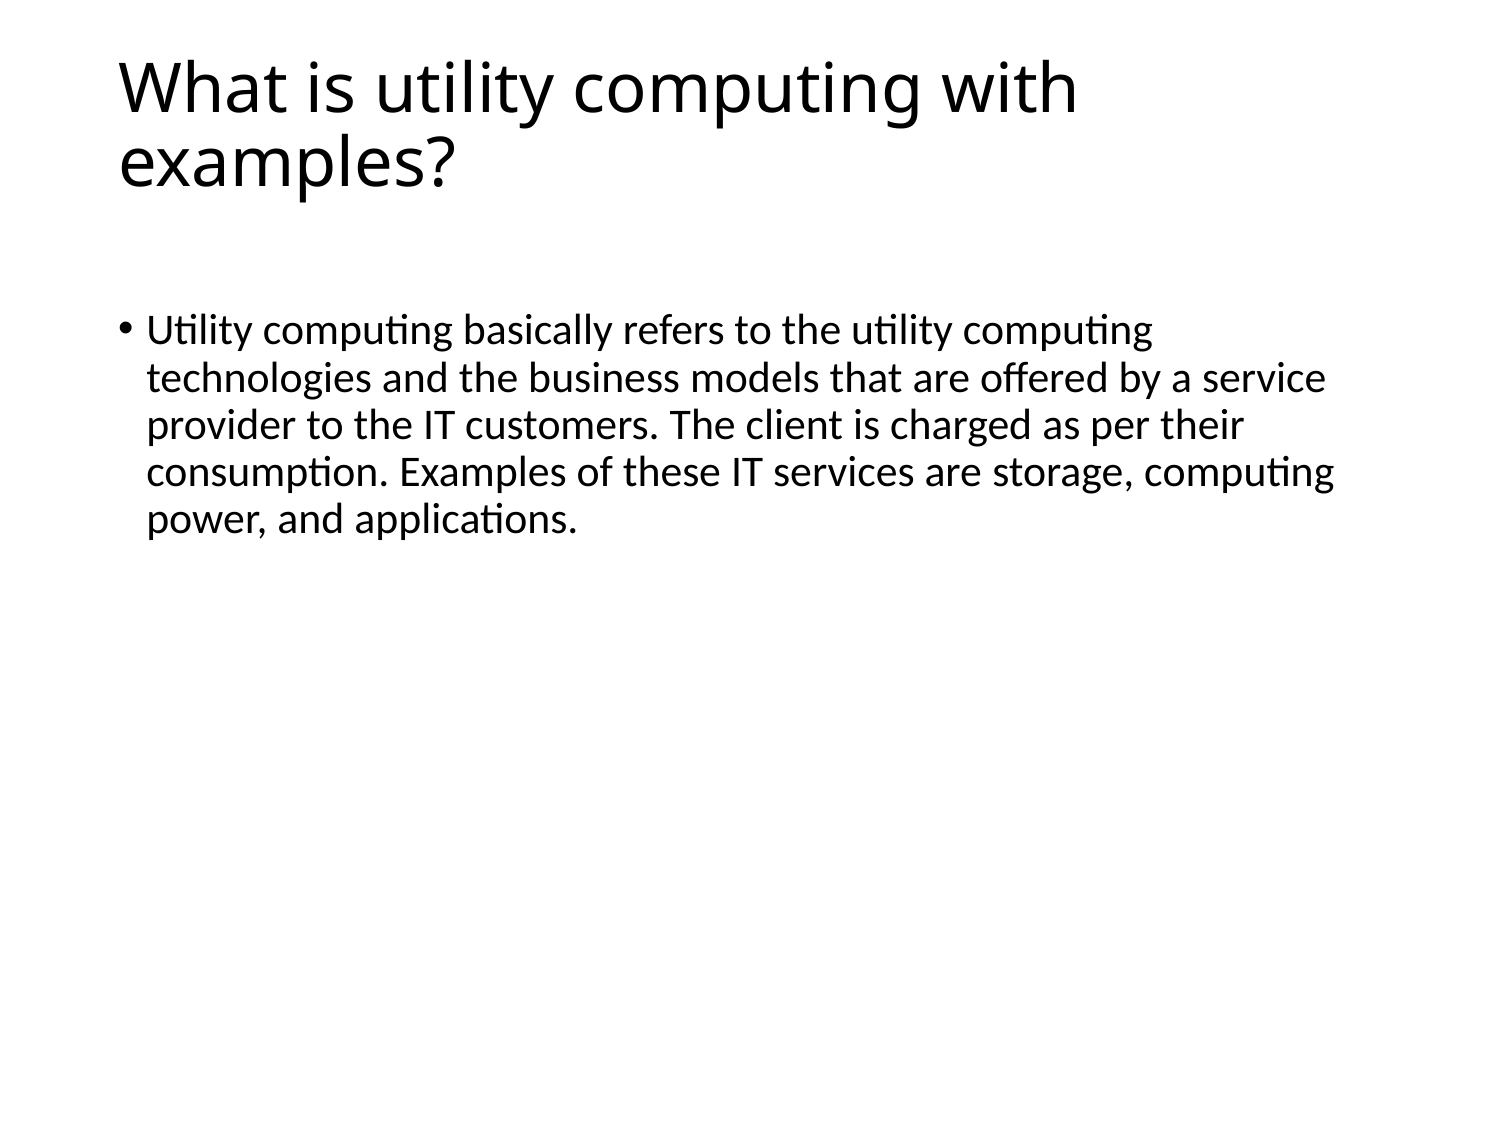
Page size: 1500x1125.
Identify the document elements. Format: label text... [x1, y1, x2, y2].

title What is utility computing with examples? [103, 59, 1397, 278]
list Utility computing basically refers to the utility computing technologies and the business models that are offered by a service provider to the IT customers. The client is charged as per their consumption. Examples of these IT services are storage, computing power, and applications. [103, 299, 1397, 1014]
